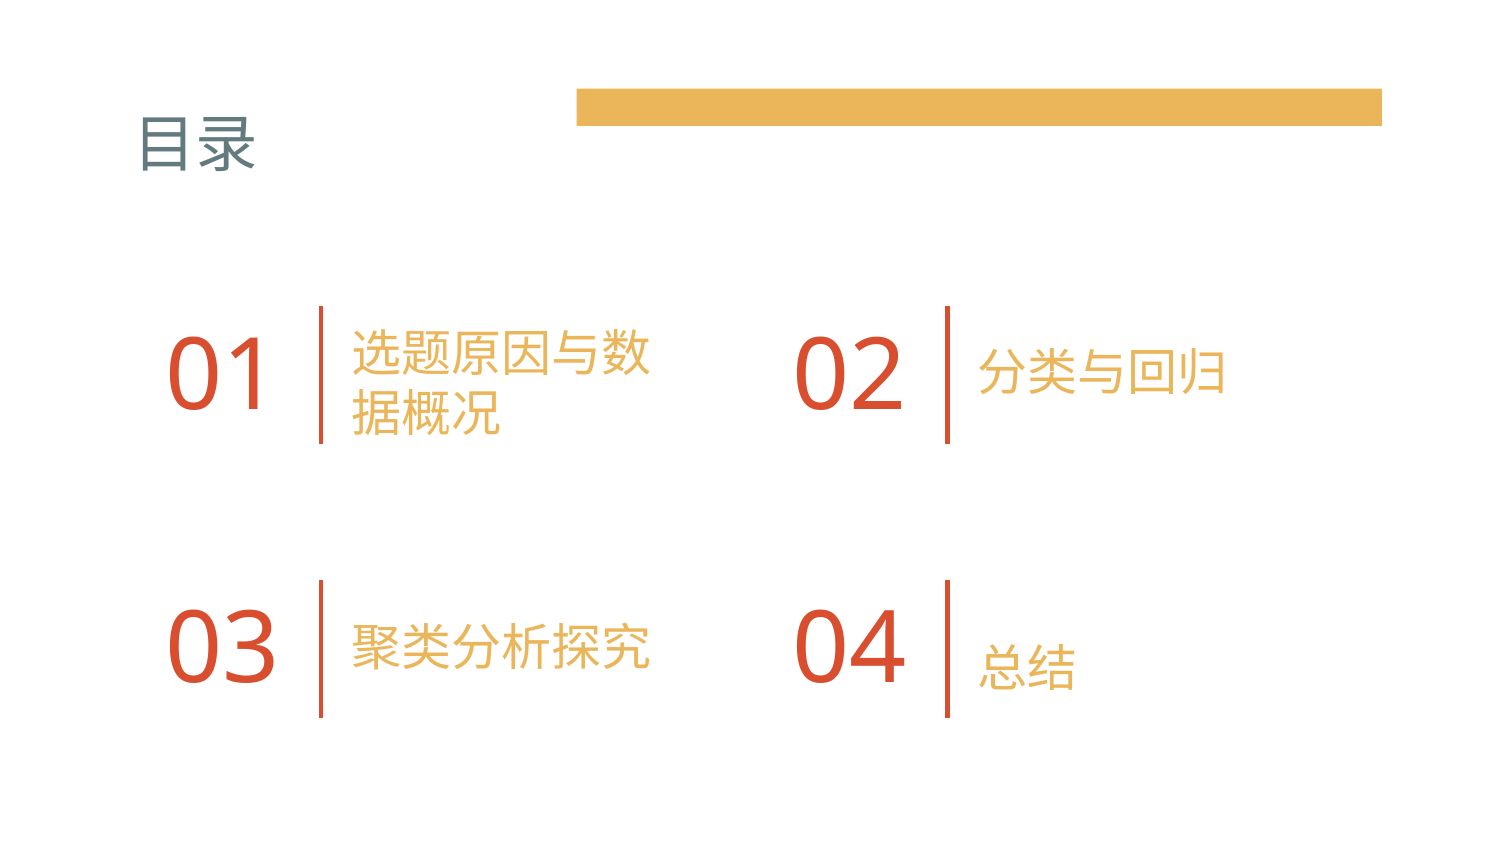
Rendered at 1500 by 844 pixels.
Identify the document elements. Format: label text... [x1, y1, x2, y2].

subtitle 选题原因与数据概况 [335, 306, 705, 407]
text_box [945, 306, 950, 445]
text_box [945, 579, 950, 718]
text_box [318, 579, 324, 718]
subtitle 聚类分析探究 [335, 600, 751, 656]
title 04 [770, 579, 922, 718]
title 02 [770, 306, 922, 445]
text_box [318, 306, 324, 445]
title 03 [143, 579, 296, 718]
title 目录 [118, 88, 609, 183]
title 01 [143, 306, 296, 445]
subtitle 总结 [962, 621, 1322, 677]
subtitle 分类与回归 [962, 325, 1377, 381]
